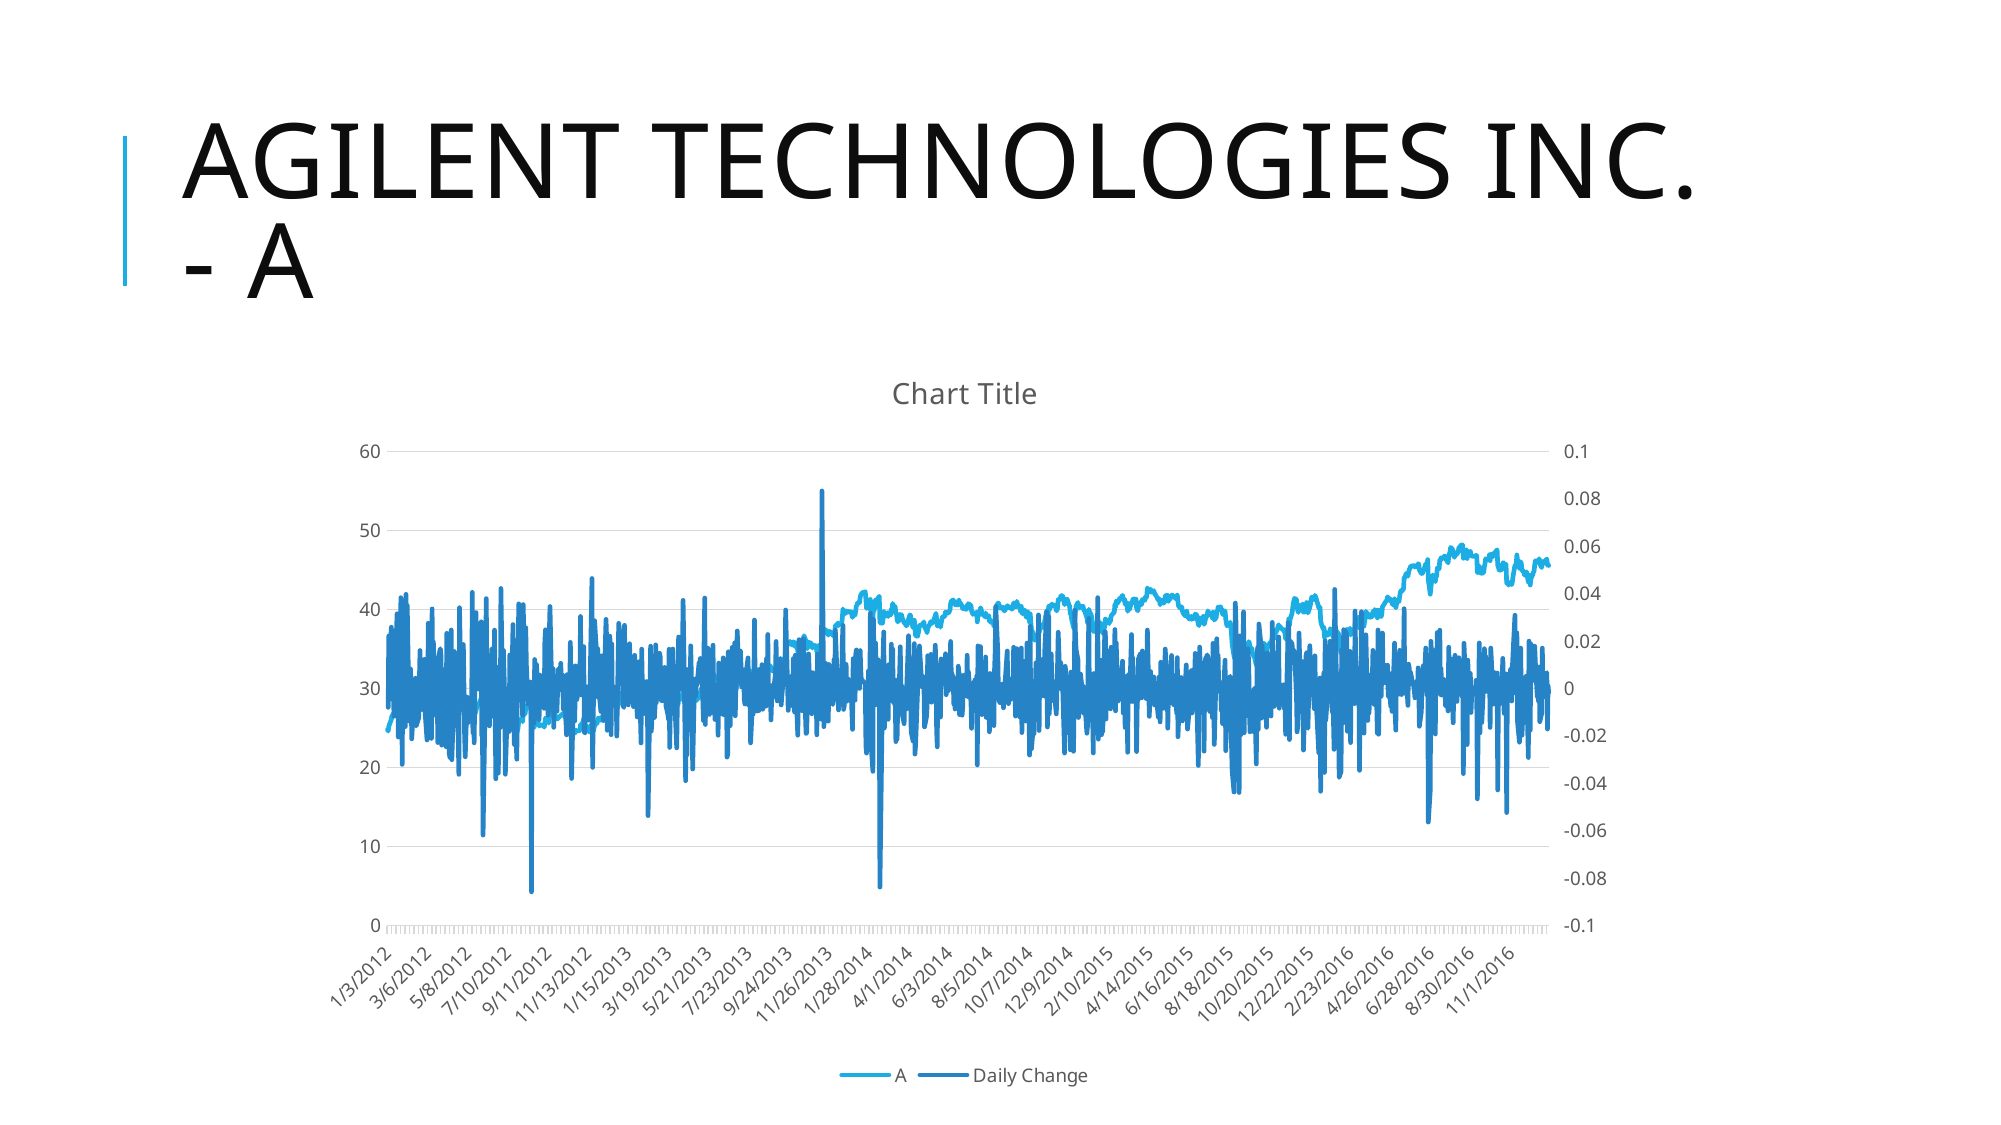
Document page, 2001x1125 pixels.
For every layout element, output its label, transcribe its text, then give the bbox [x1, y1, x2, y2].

chart [295, 341, 1635, 1095]
title Agilent Technologies Inc. - A [168, 96, 1763, 342]
